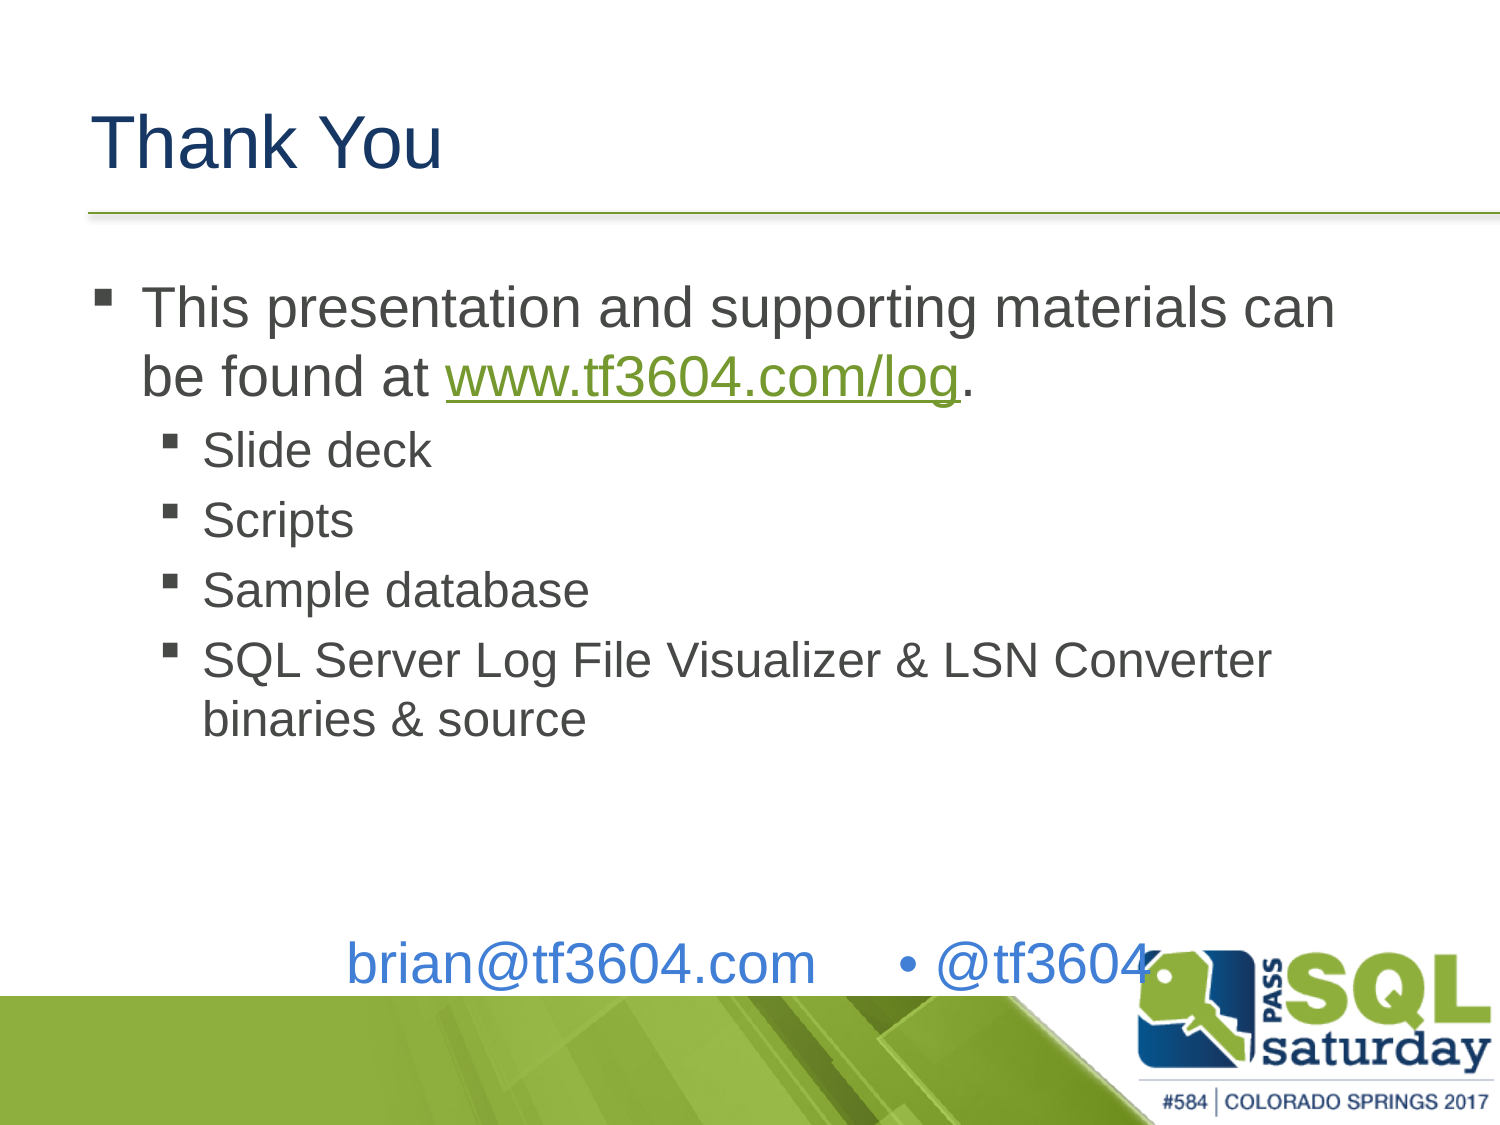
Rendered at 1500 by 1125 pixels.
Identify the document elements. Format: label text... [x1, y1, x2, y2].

list This presentation and supporting materials can be found at www.tf3604.com/log. Slide deck Scripts Sample database SQL Server Log File Visualizer & LSN Converter binaries & source brian@tf3604.com • @tf3604 [75, 262, 1425, 1005]
picture [0, 941, 1500, 1125]
title Thank You [75, 45, 1425, 233]
